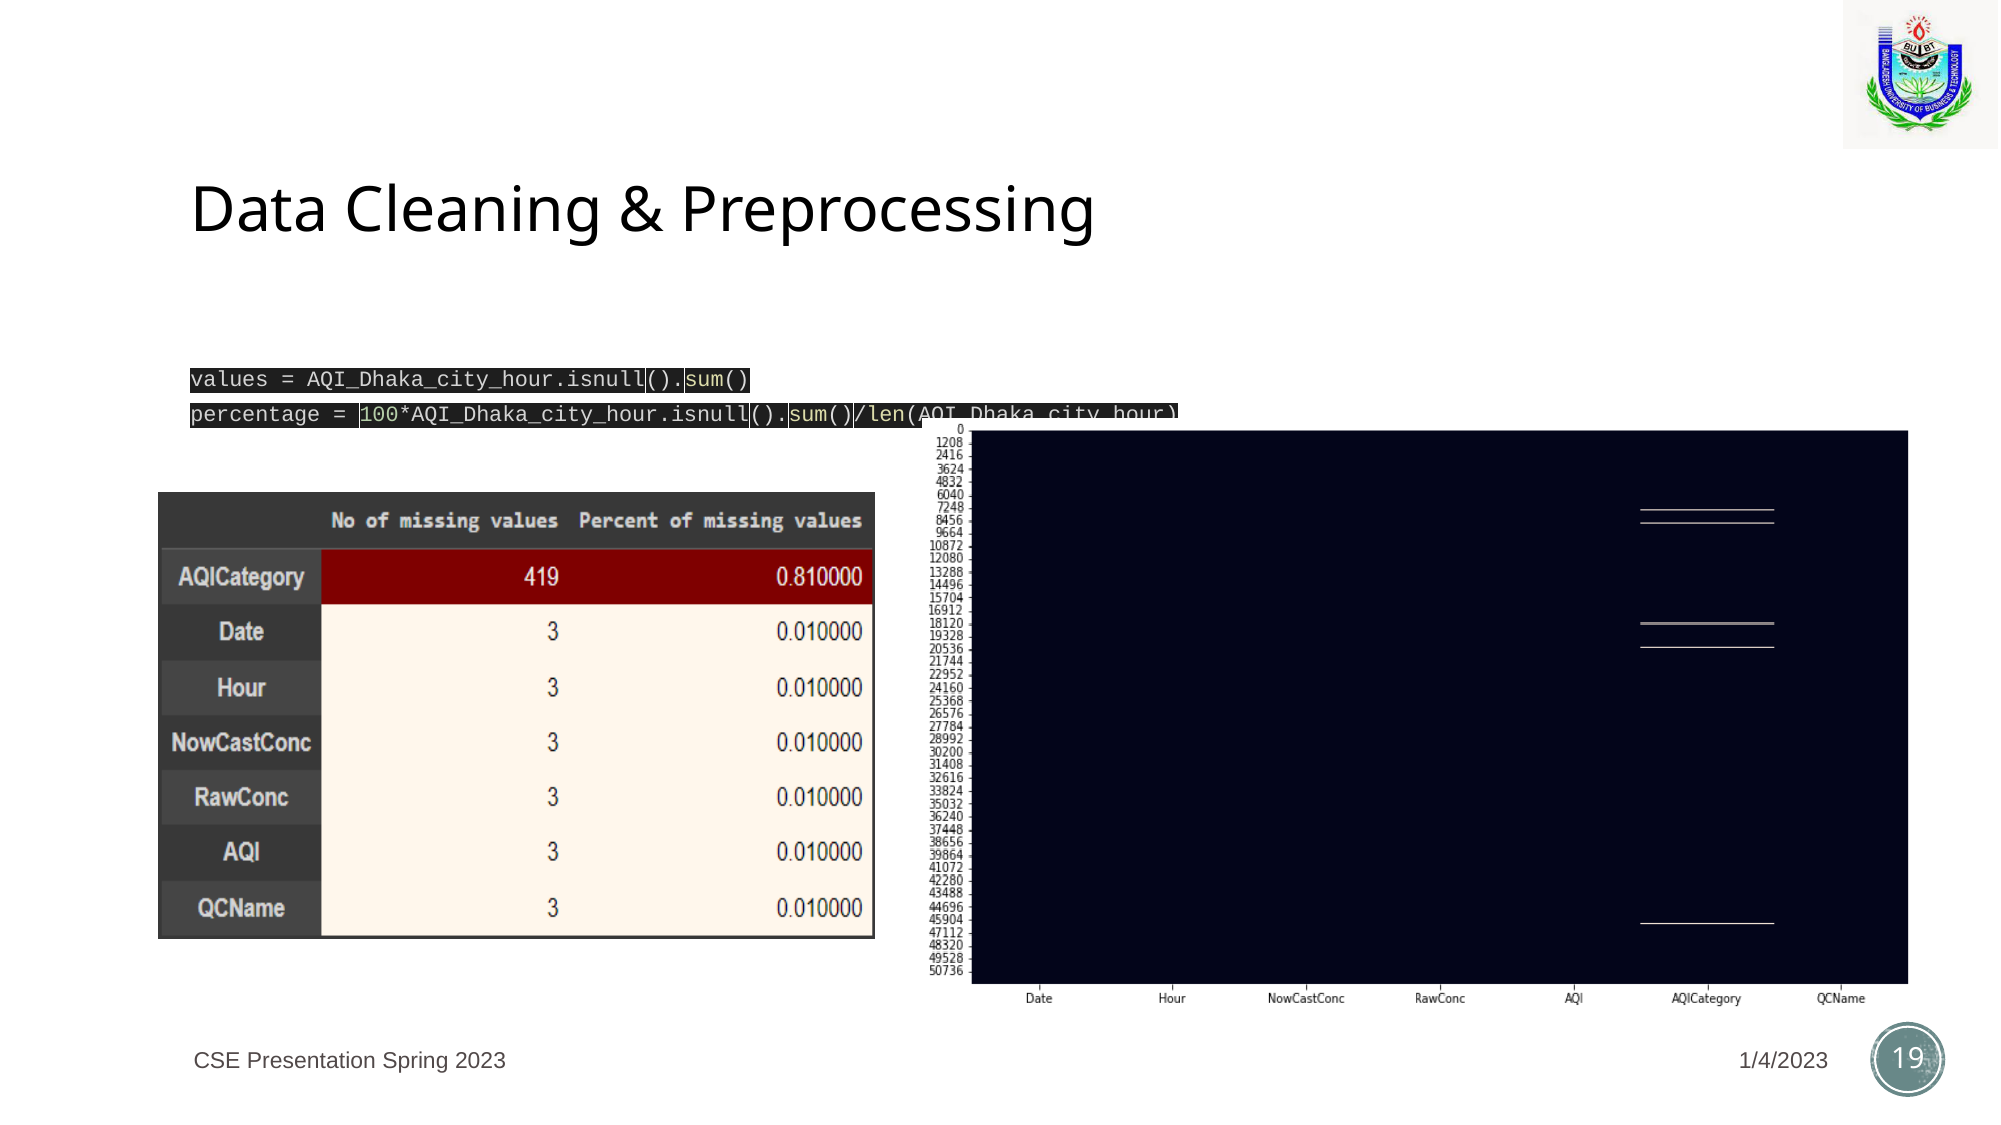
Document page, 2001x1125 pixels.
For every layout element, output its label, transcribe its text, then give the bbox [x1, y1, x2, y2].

list values = AQI_Dhaka_city_hour.isnull().sum() percentage = 100*AQI_Dhaka_city_hour.isnull().sum()/len(AQI_Dhaka_city_hour) [175, 348, 1826, 1013]
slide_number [1306, 1028, 1844, 1089]
title Data Cleaning & Preprocessing [175, 79, 1826, 344]
picture [158, 491, 876, 940]
picture [922, 418, 1913, 1013]
picture [1887, 1021, 1929, 1028]
footer CSE Presentation Spring 2023 [178, 1028, 1217, 1089]
picture [1884, 1089, 1931, 1097]
picture [1843, 0, 1998, 149]
slide_number ‹#› [1855, 1028, 1961, 1089]
